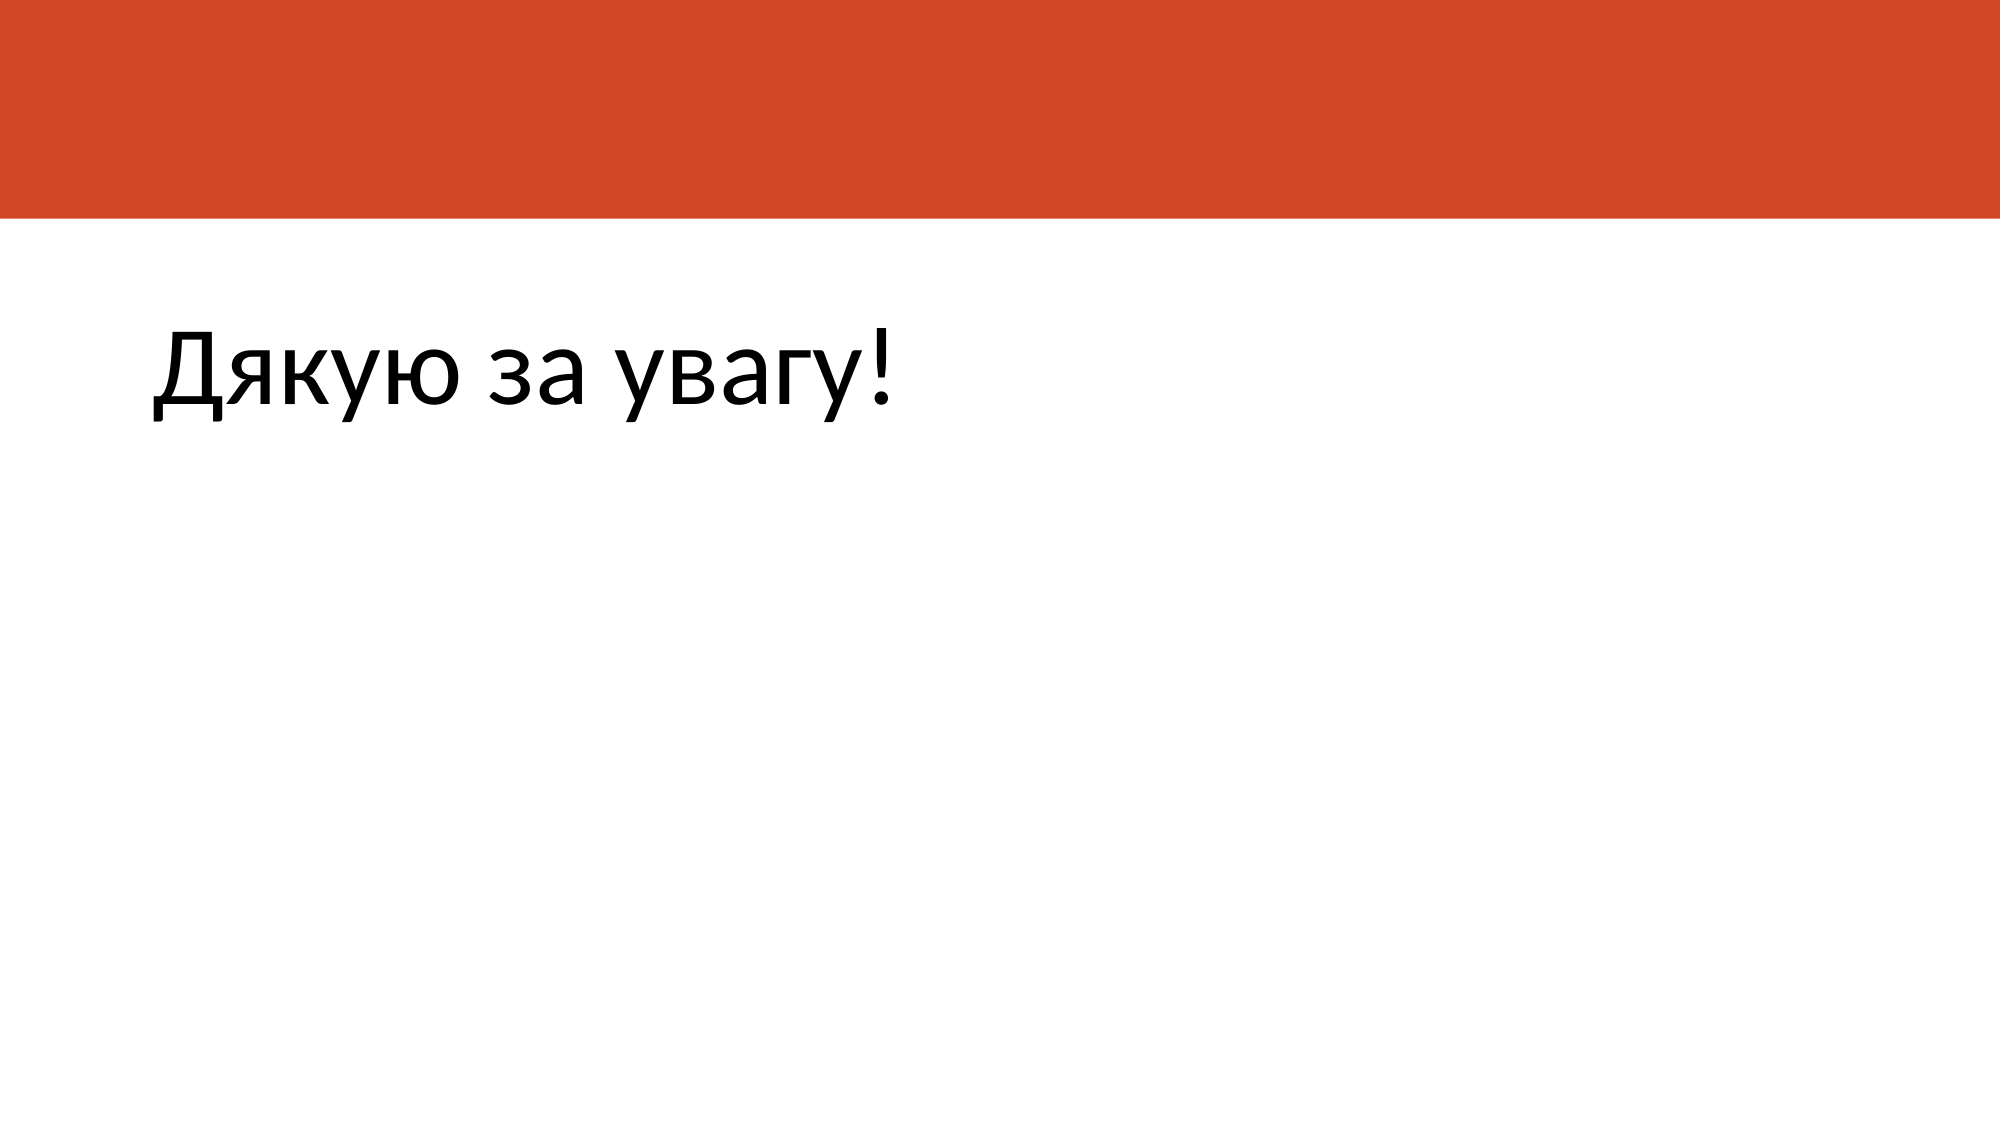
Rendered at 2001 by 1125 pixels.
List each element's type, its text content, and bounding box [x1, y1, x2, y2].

list Дякую за увагу! [137, 299, 1863, 1014]
